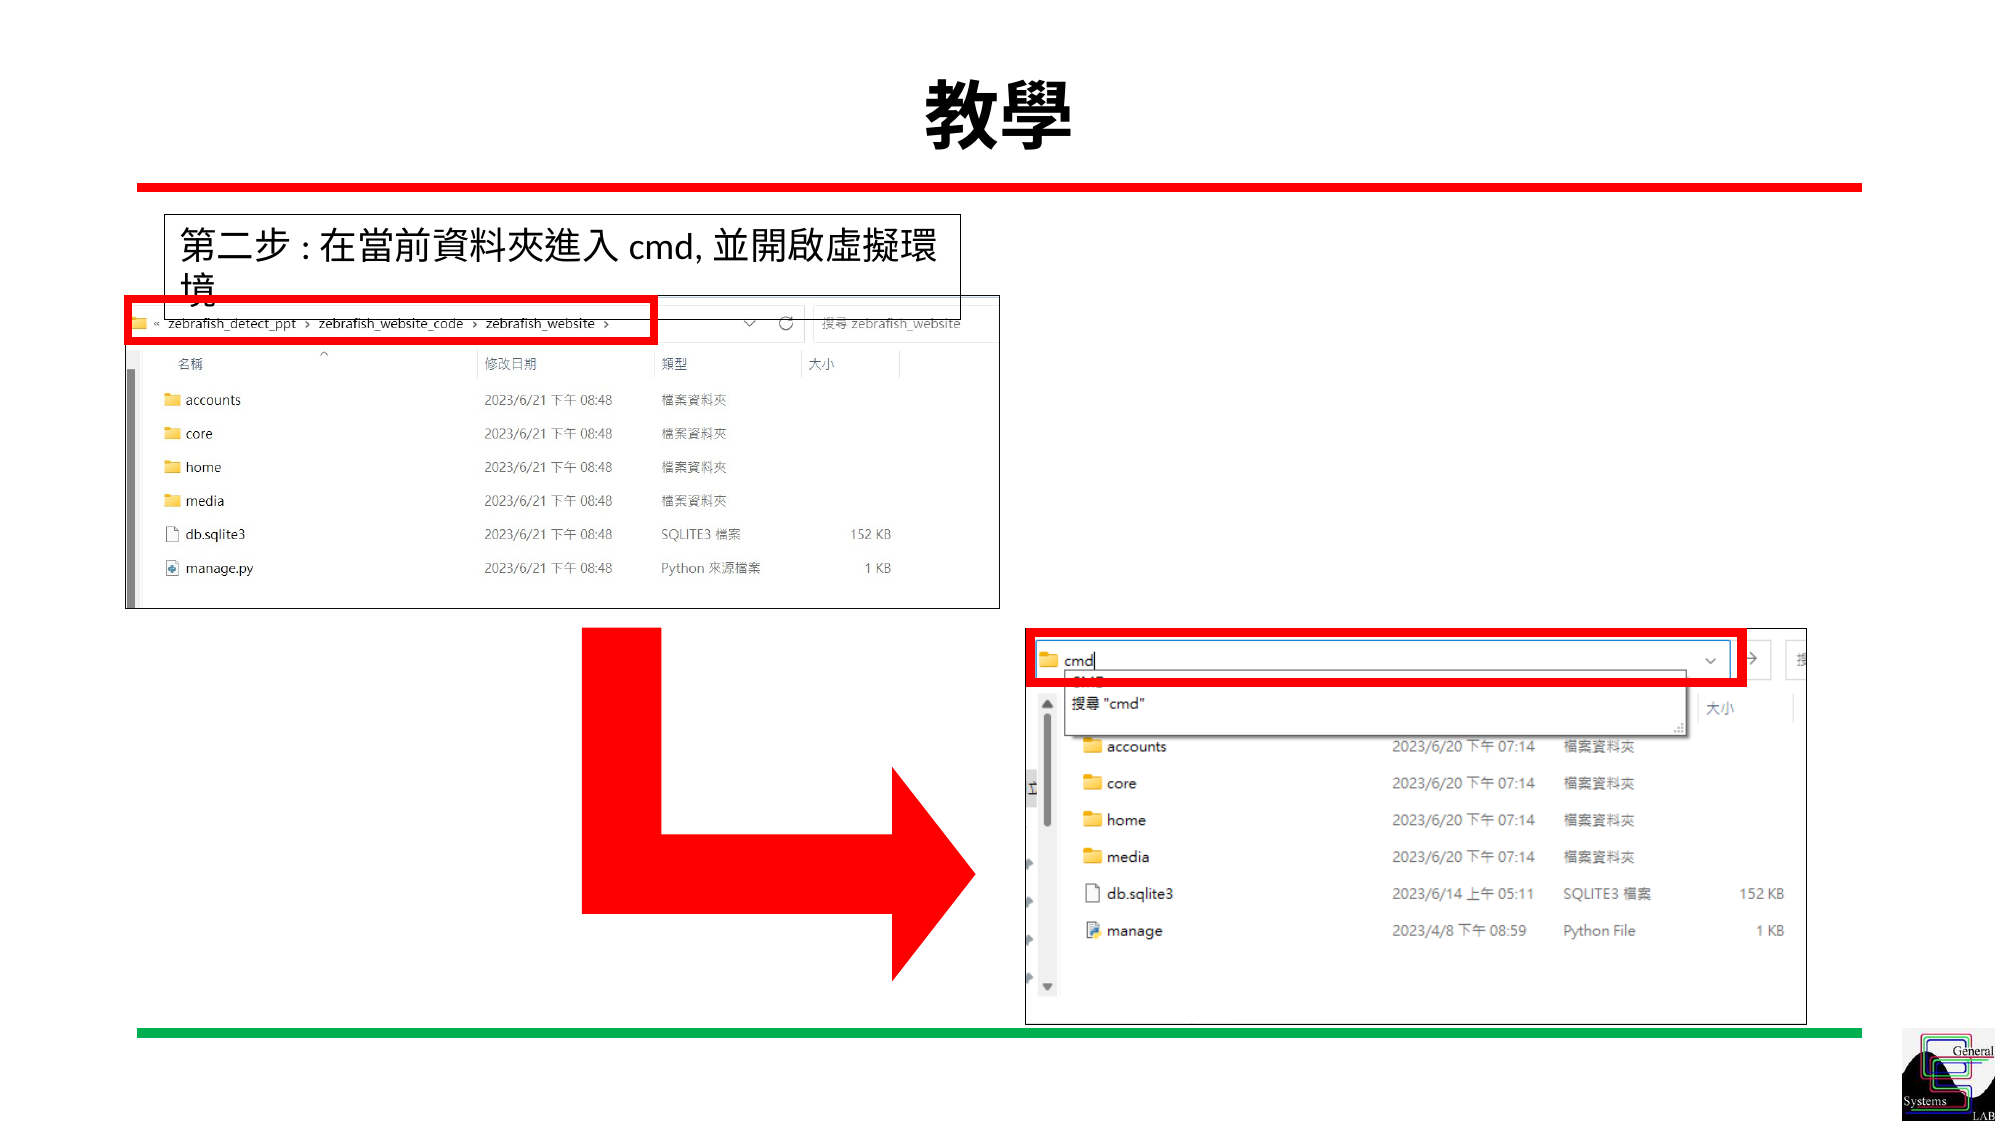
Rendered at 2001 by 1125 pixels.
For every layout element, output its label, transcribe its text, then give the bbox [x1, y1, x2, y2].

title 教學 [137, 59, 1863, 178]
picture [1902, 1028, 1995, 1121]
text_box [581, 627, 976, 982]
text_box 第二步:在當前資料夾進入cmd,並開啟虛擬環境 [164, 214, 961, 295]
picture [1025, 628, 1807, 1025]
picture [125, 295, 1000, 609]
